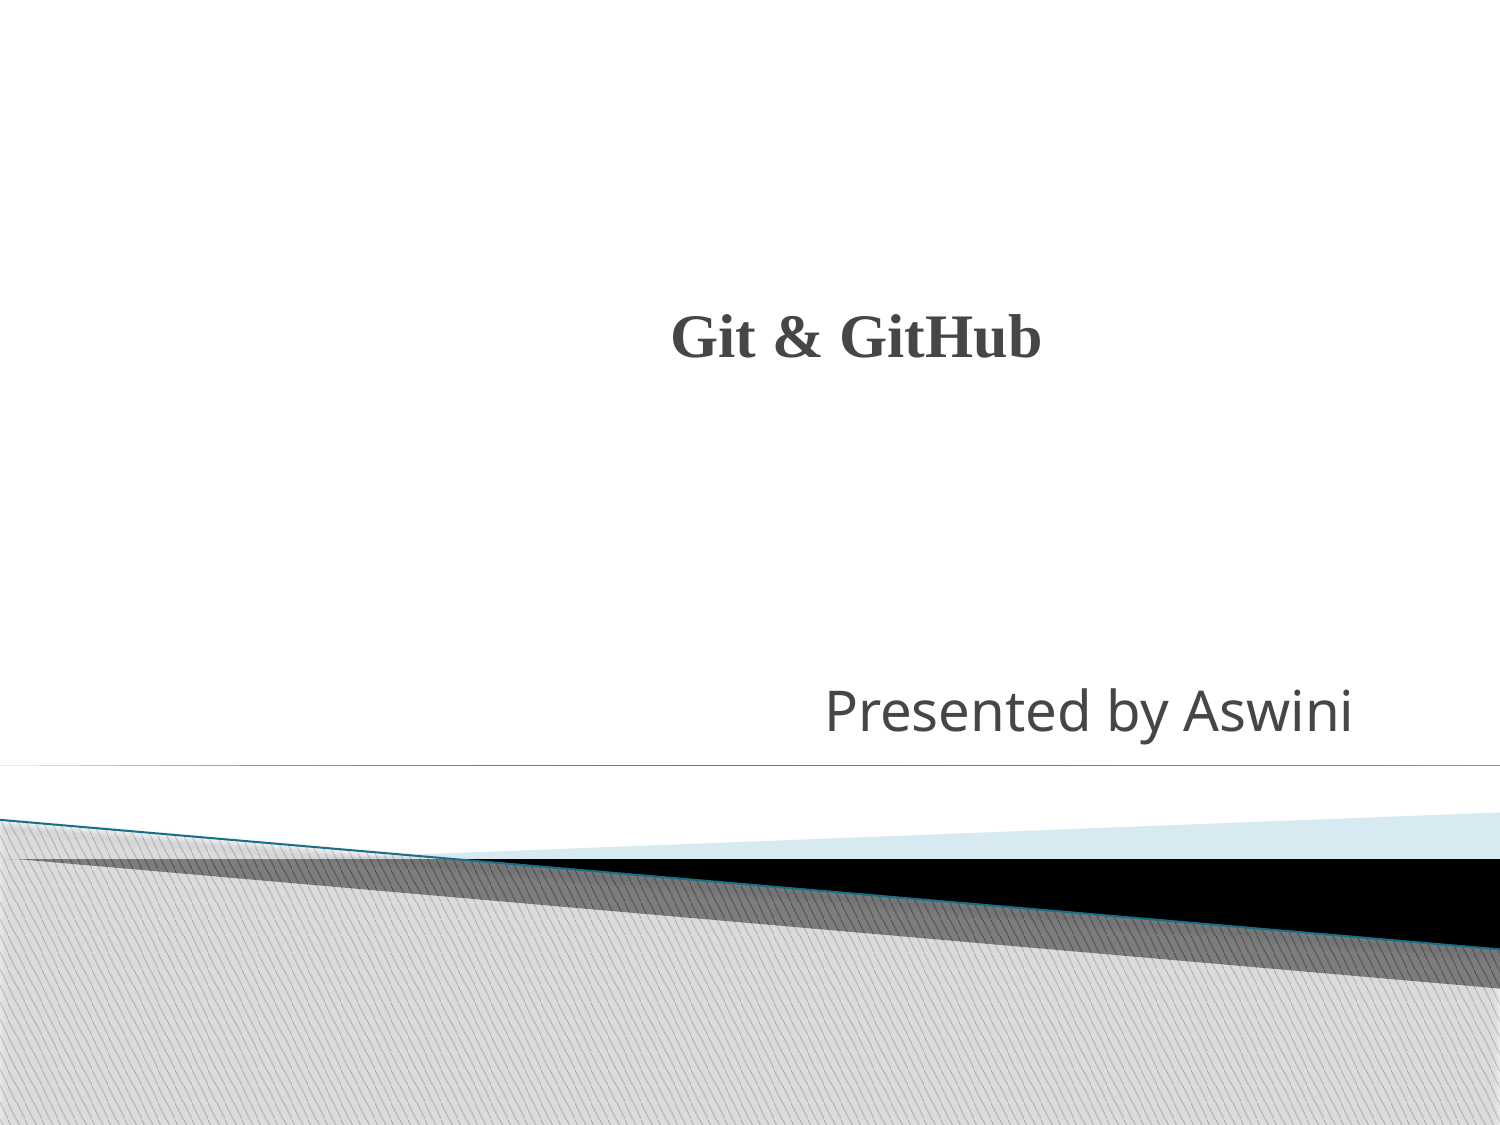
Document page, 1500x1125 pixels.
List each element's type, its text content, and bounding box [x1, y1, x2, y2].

picture [5, 859, 1500, 989]
title Git & GitHub [112, 287, 1058, 378]
subtitle Presented by Aswini [112, 592, 1388, 790]
